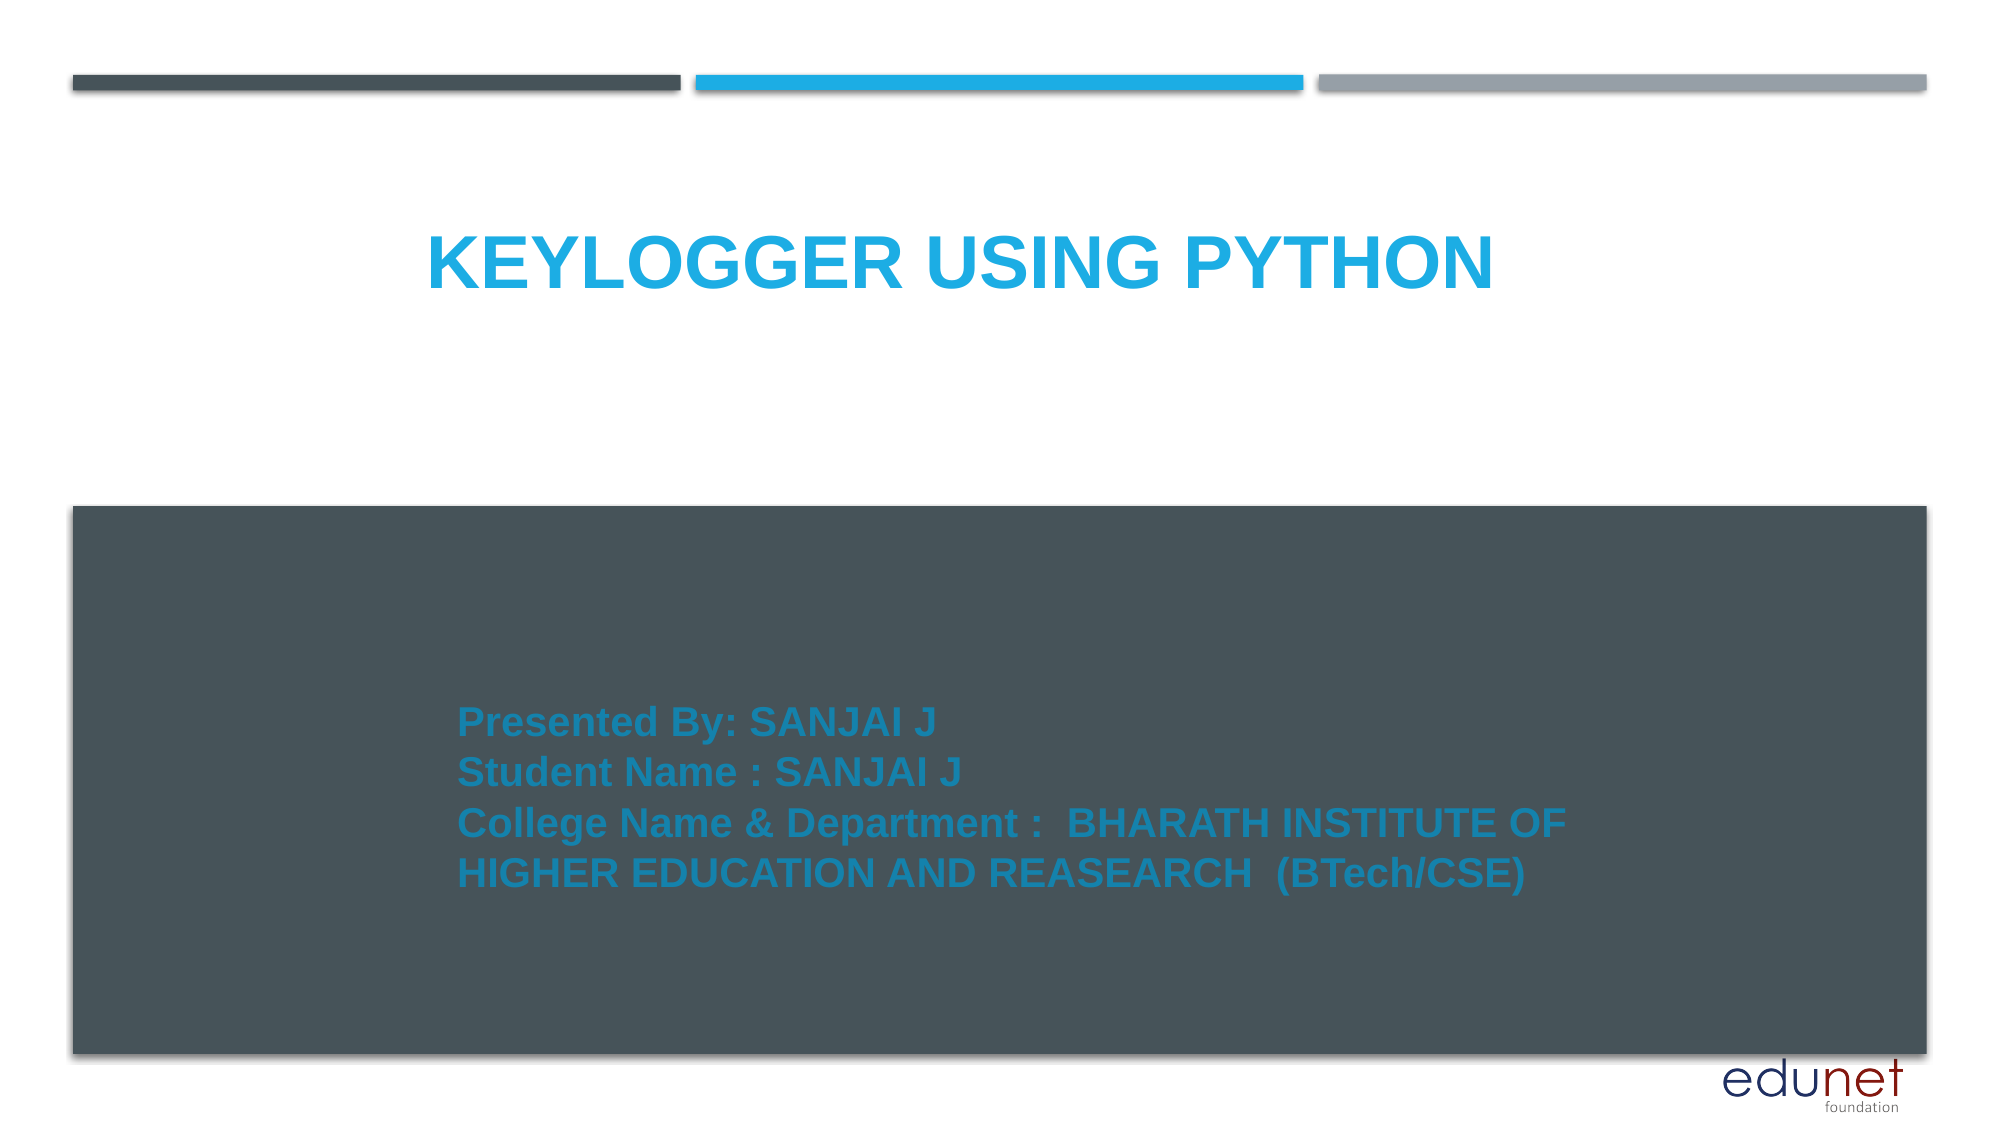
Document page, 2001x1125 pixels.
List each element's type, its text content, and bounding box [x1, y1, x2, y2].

text_box Presented By: SANJAI J Student Name : SANJAI J College Name & Department : BHARATH INSTITUTE OF HIGHER EDUCATION AND REASEARCH (BTech/CSE) [442, 687, 1752, 953]
title KEYLOGGER USING PYTHON [211, 150, 1712, 312]
picture [1719, 1056, 1905, 1116]
